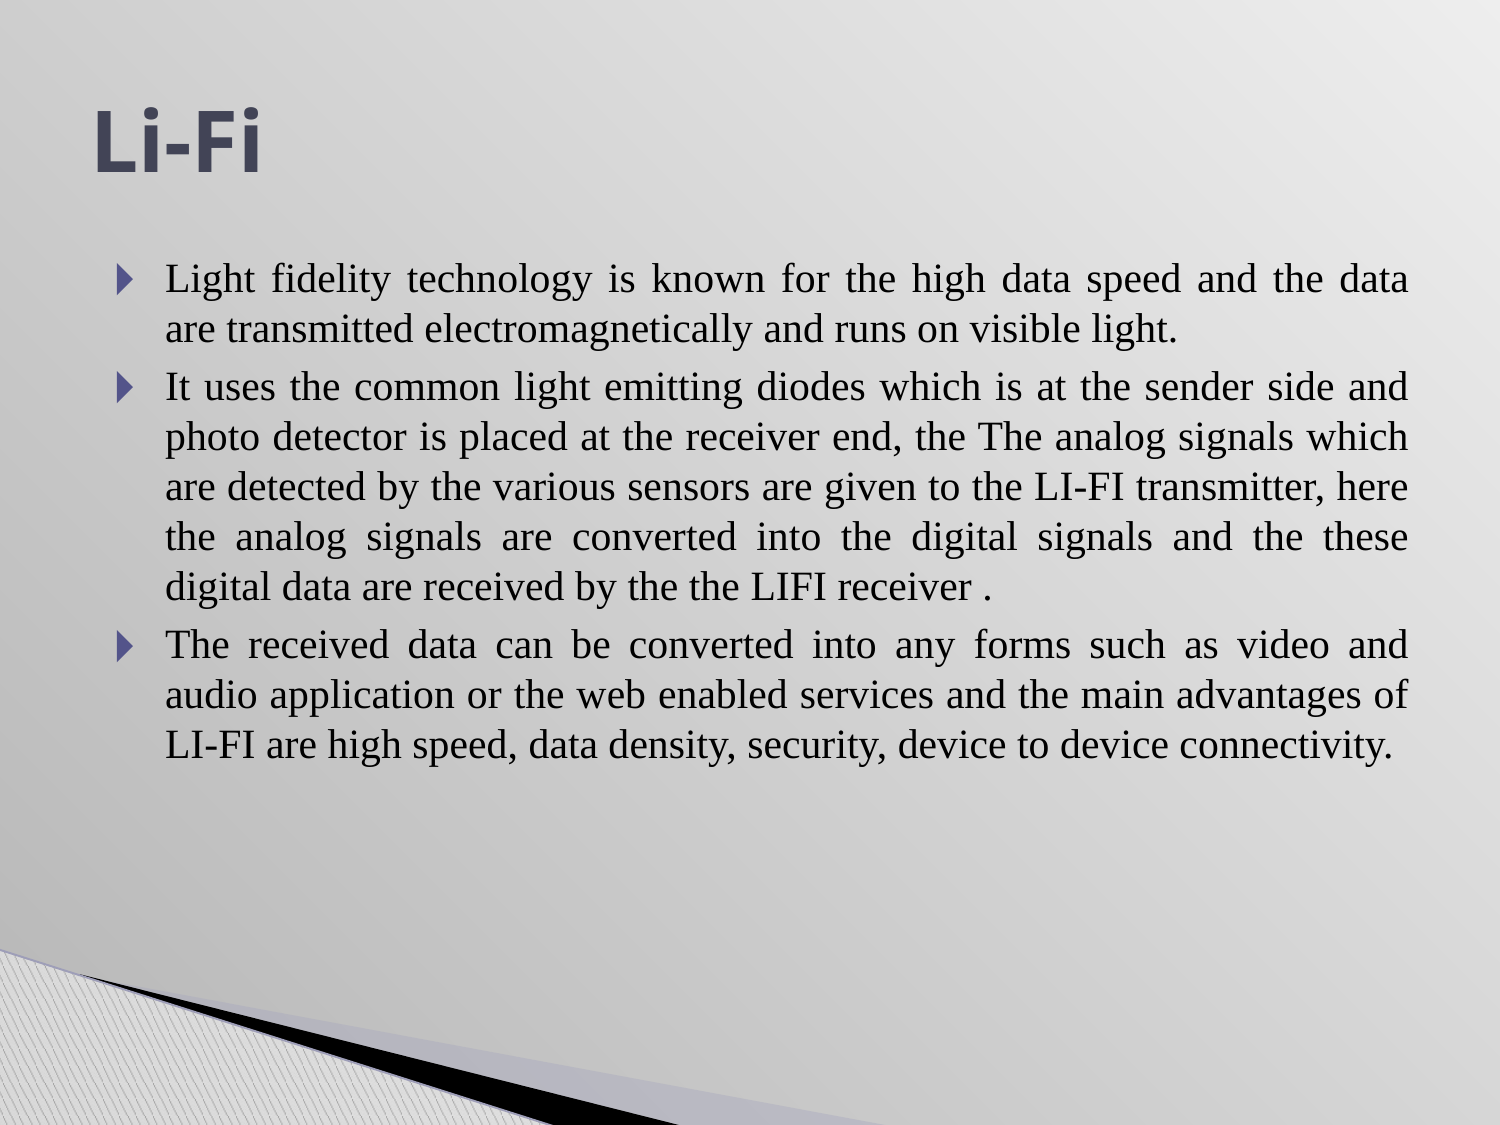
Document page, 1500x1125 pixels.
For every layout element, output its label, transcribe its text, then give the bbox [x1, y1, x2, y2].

list Light fidelity technology is known for the high data speed and the data are transmitted electromagnetically and runs on visible light. It uses the common light emitting diodes which is at the sender side and photo detector is placed at the receiver end, the The analog signals which are detected by the various sensors are given to the LI-FI transmitter, here the analog signals are converted into the digital signals and the these digital data are received by the the LIFI receiver . The received data can be converted into any forms such as video and audio application or the web enabled services and the main advantages of LI-FI are high speed, data density, security, device to device connectivity. [75, 243, 1425, 986]
title Li-Fi [75, 45, 1425, 233]
